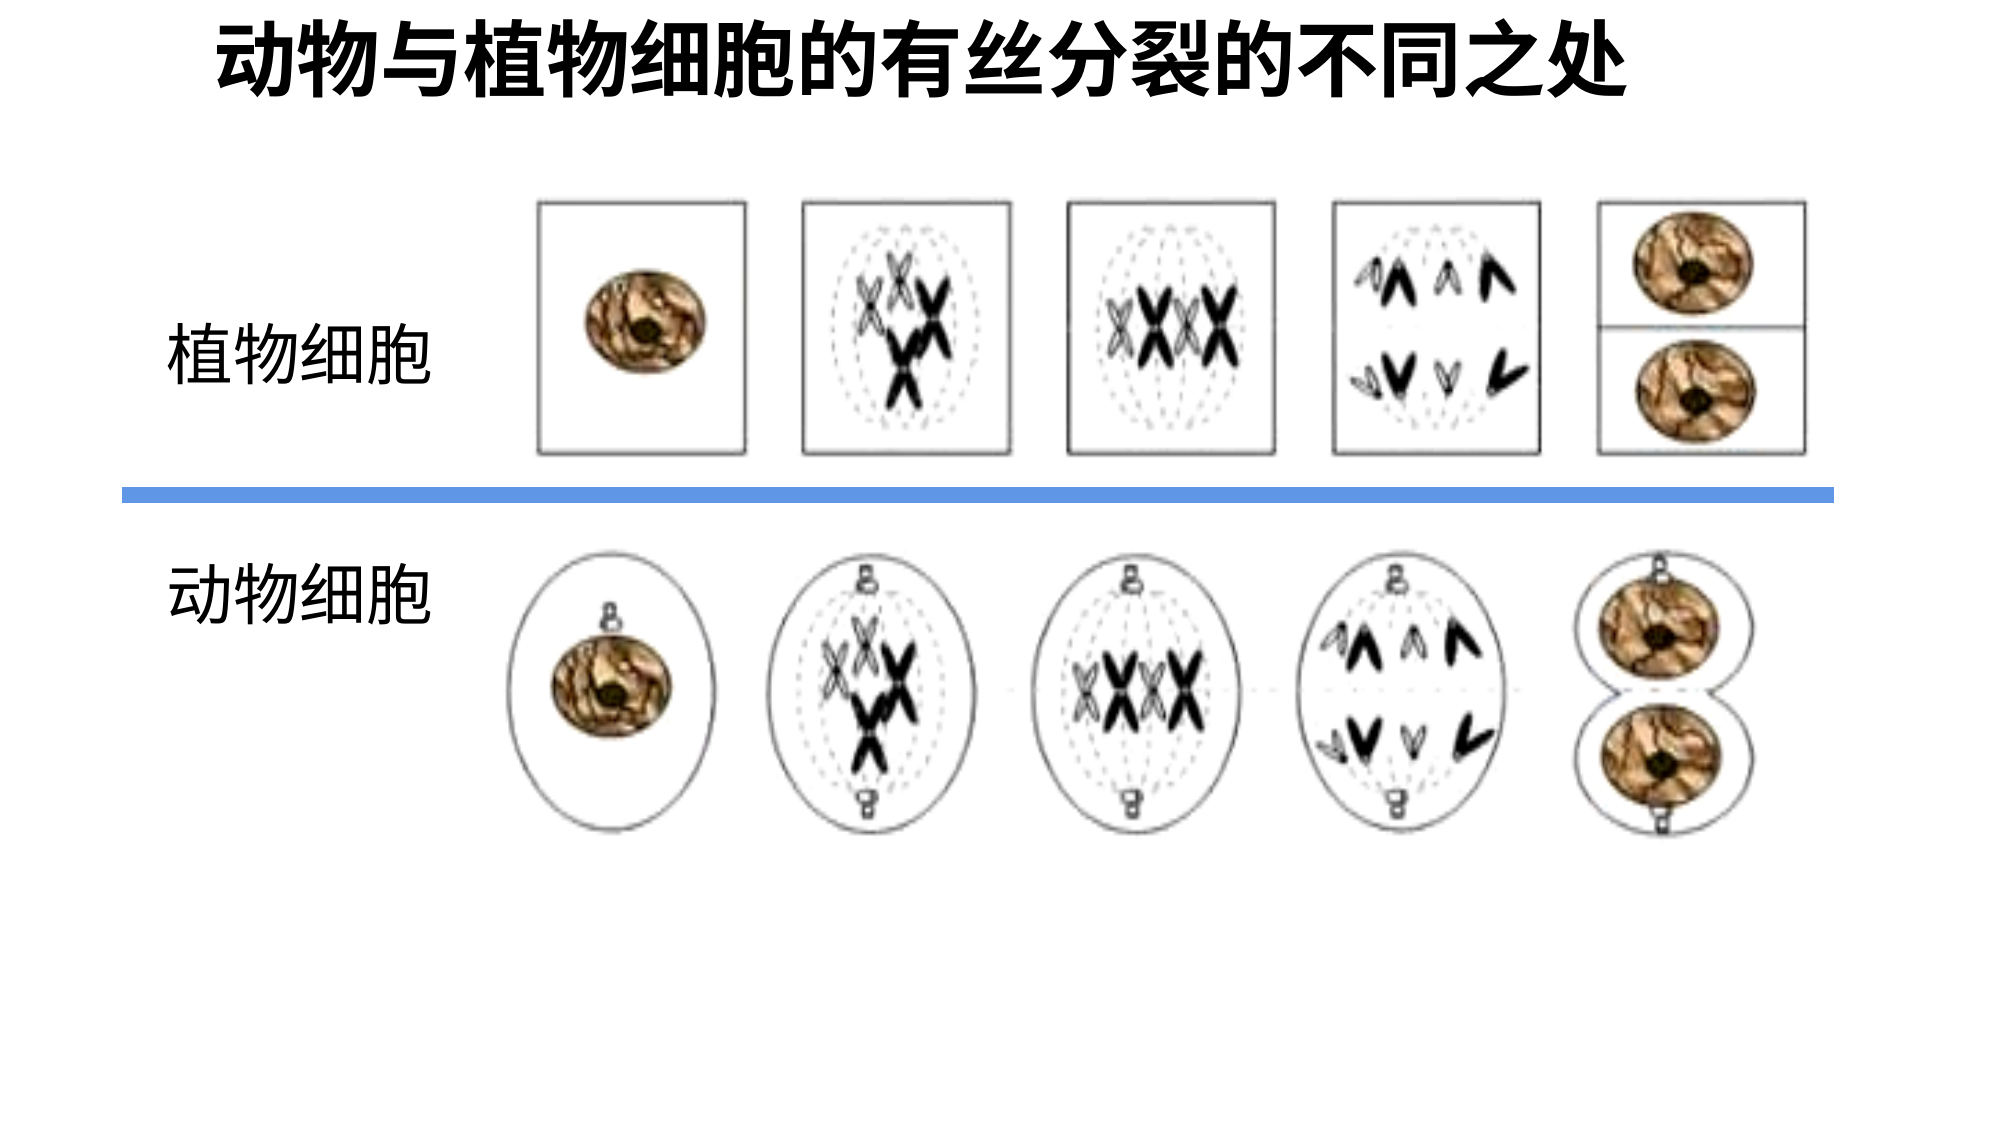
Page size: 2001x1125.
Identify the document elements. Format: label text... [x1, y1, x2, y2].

text_box 植物细胞 动物细胞 [151, 496, 449, 641]
text_box 动物与植物细胞的有丝分裂的不同之处 [199, 0, 1913, 115]
text_box 植物细胞 动物细胞 [151, 305, 449, 495]
picture [485, 154, 1843, 885]
